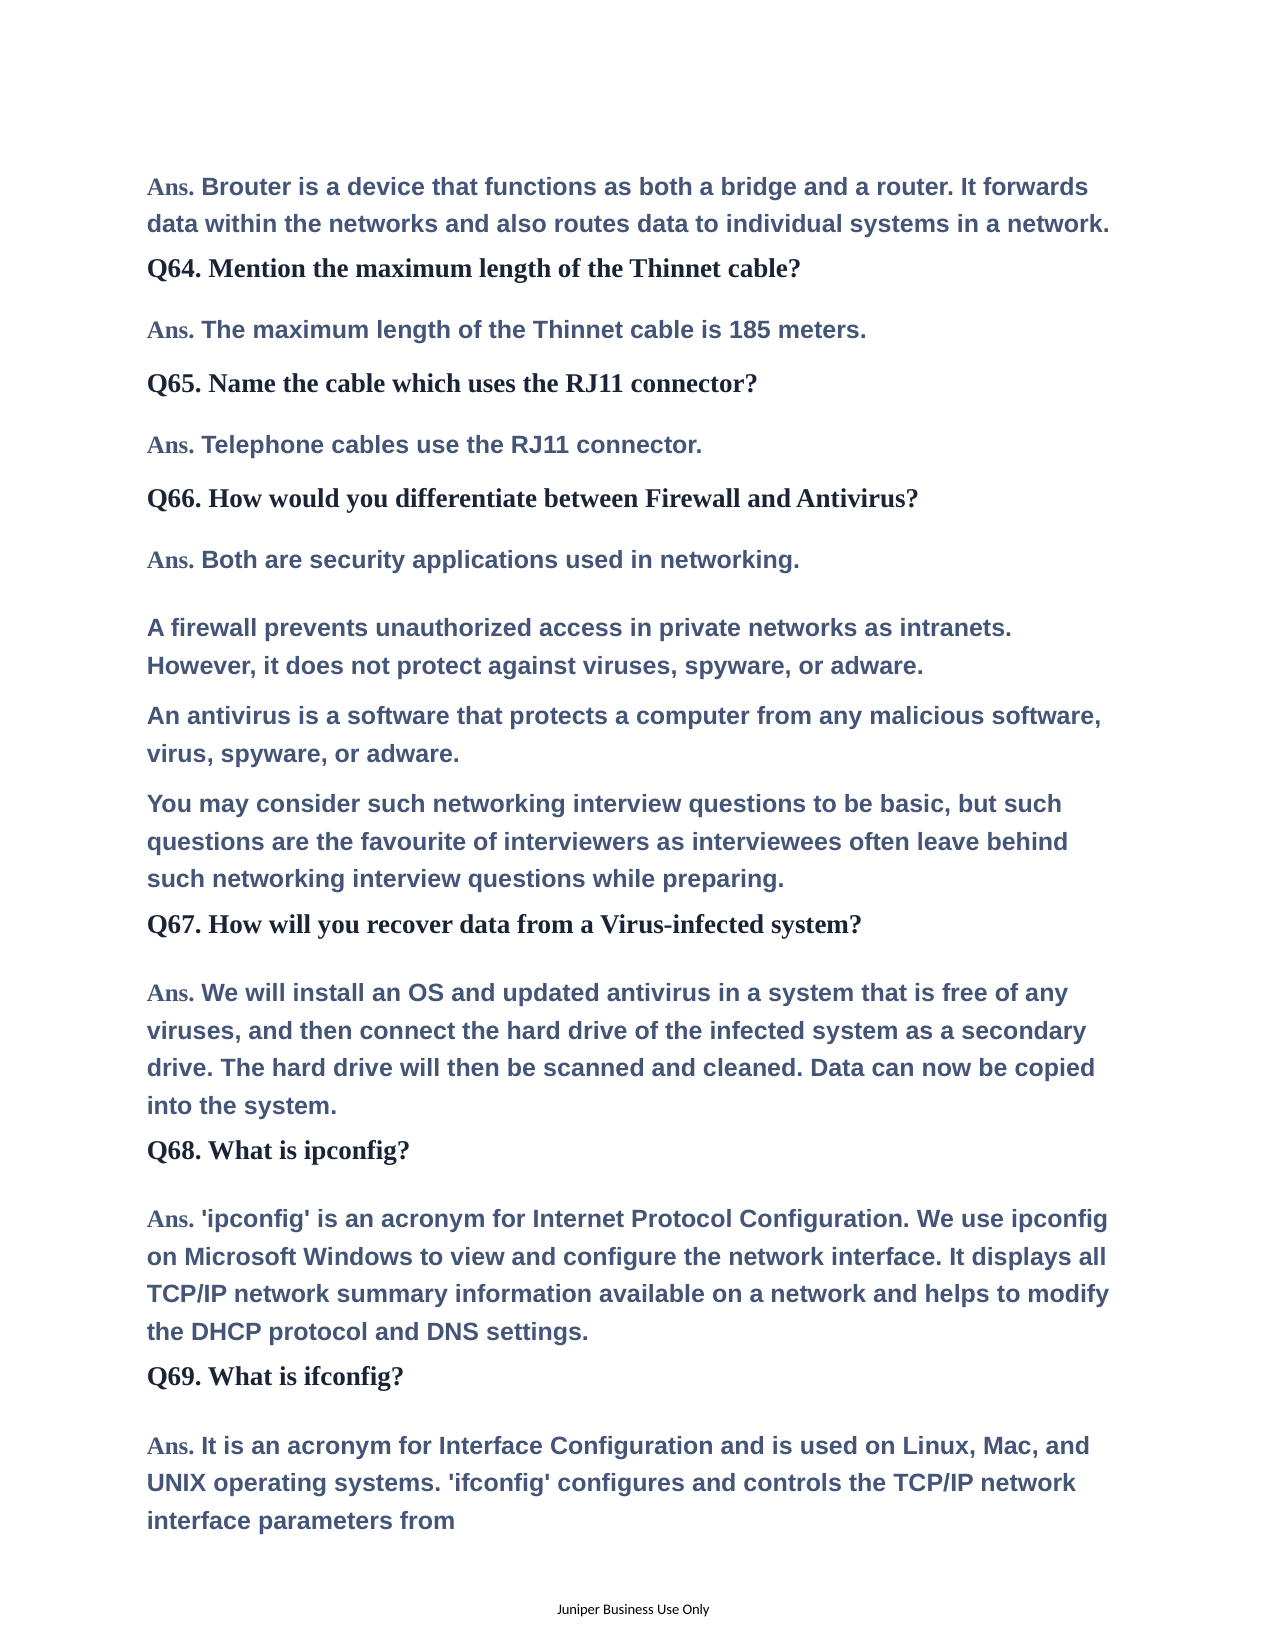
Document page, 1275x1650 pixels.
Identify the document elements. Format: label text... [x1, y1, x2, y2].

text_box Ans. Brouter is a device that functions as both a bridge and a router. It forwards data within the networks and also routes data to individual systems in a network. Q64. Mention the maximum length of the Thinnet cable? Ans. The maximum length of the Thinnet cable is 185 meters. Q65. Name the cable which uses the RJ11 connector? Ans. Telephone cables use the RJ11 connector. Q66. How would you differentiate between Firewall and Antivirus? Ans. Both are security applications used in networking. A firewall prevents unauthorized access in private networks as intranets. However, it does not protect against viruses, spyware, or adware. An antivirus is a software that protects a computer from any malicious software, virus, spyware, or adware. You may consider such networking interview questions to be basic, but such questions are the favourite of interviewers as interviewees often leave behind such networking interview questions while preparing. Q67. How will you recover data from a Virus-infected system? Ans. We will install an OS and updated antivirus in a system that is free of any viruses, and then connect the hard drive of the infected system as a secondary drive. The hard drive will then be scanned and cleaned. Data can now be copied into the system. Q68. What is ipconfig? Ans. 'ipconfig' is an acronym for Internet Protocol Configuration. We use ipconfig on Microsoft Windows to view and configure the network interface. It displays all TCP/IP network summary information available on a network and helps to modify the DHCP protocol and DNS settings. Q69. What is ifconfig? Ans. It is an acronym for Interface Configuration and is used on Linux, Mac, and UNIX operating systems. 'ifconfig' configures and controls the TCP/IP network interface parameters from [146, 162, 1127, 1473]
text_box Juniper Business Use Only [557, 1600, 717, 1619]
